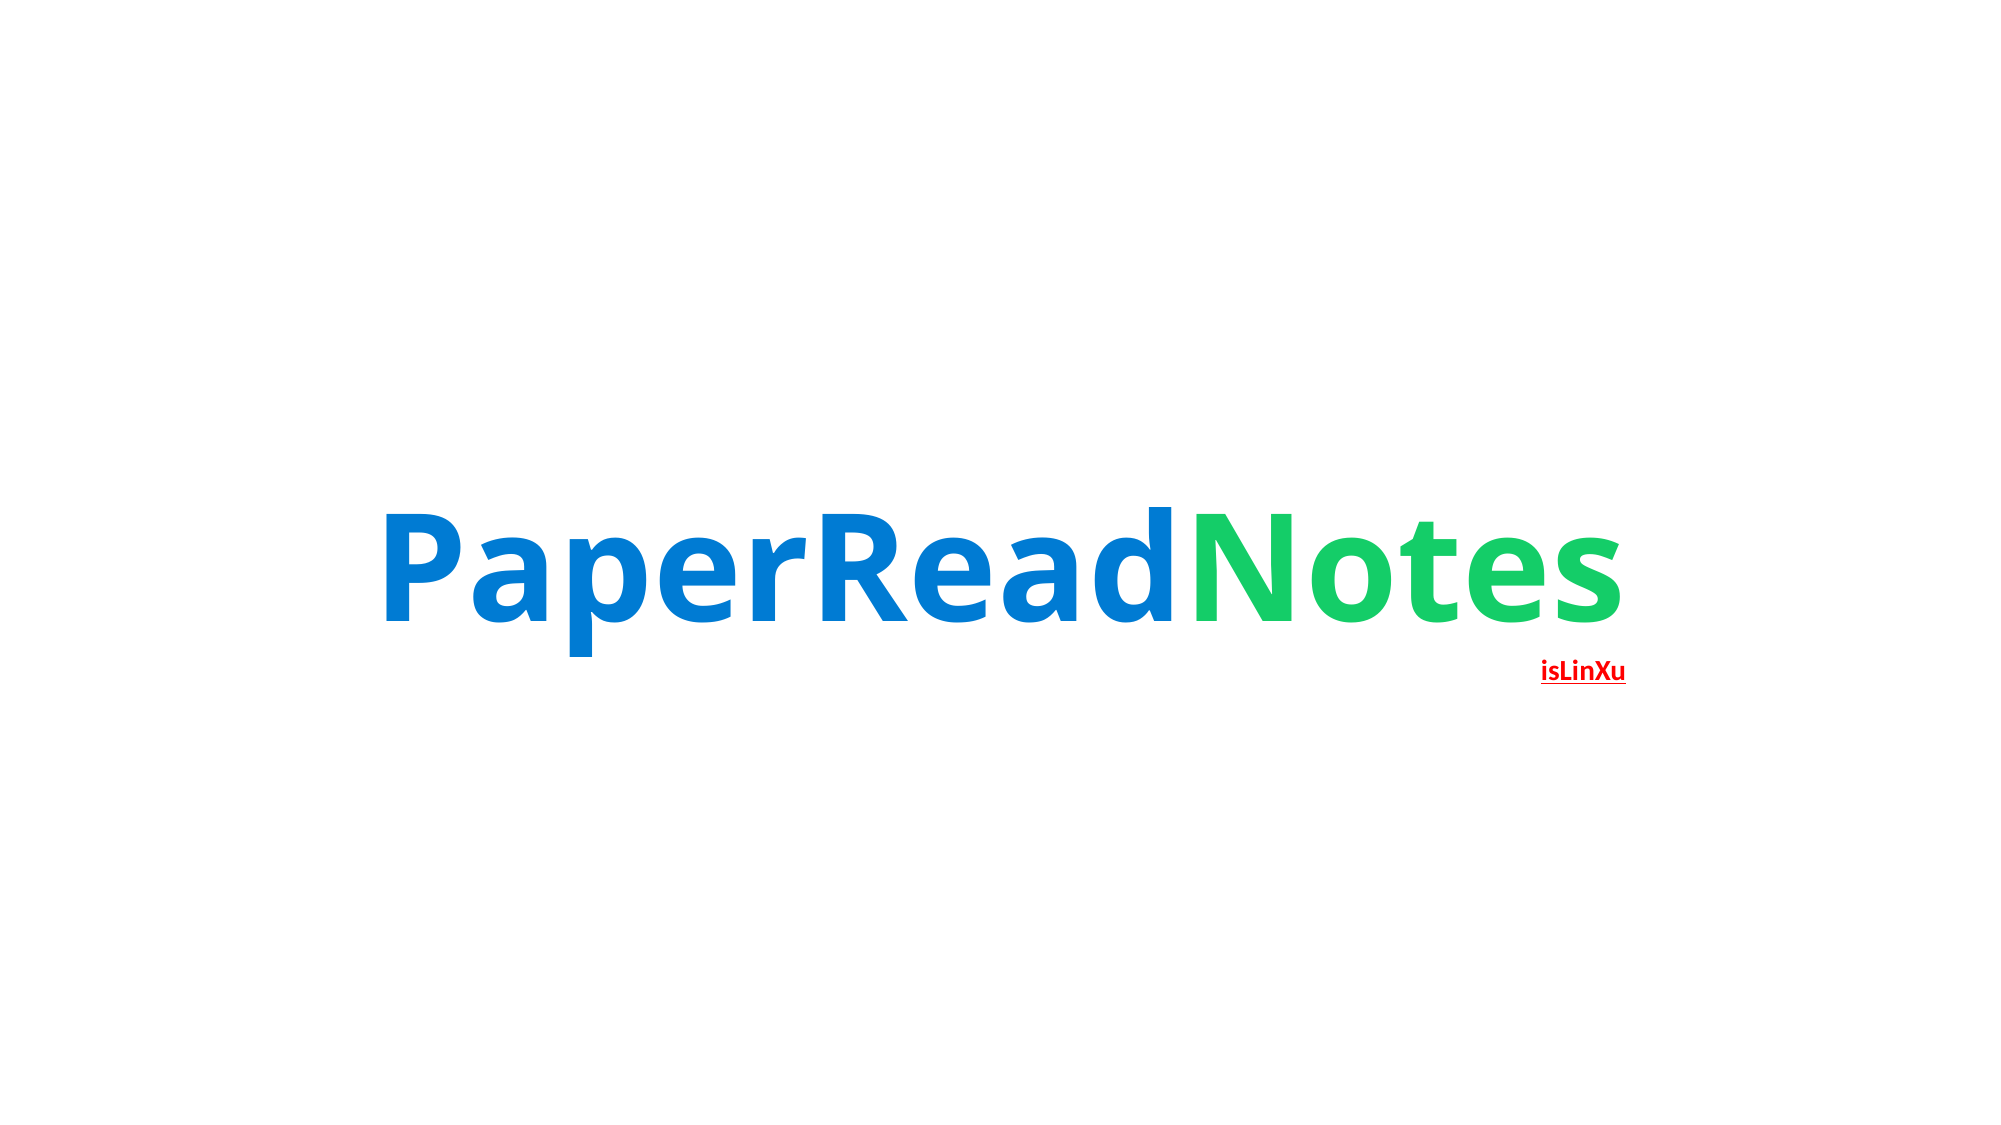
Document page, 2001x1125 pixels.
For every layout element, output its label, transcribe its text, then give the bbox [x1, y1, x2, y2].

text_box PaperReadNotes isLinXu [358, 464, 1642, 694]
